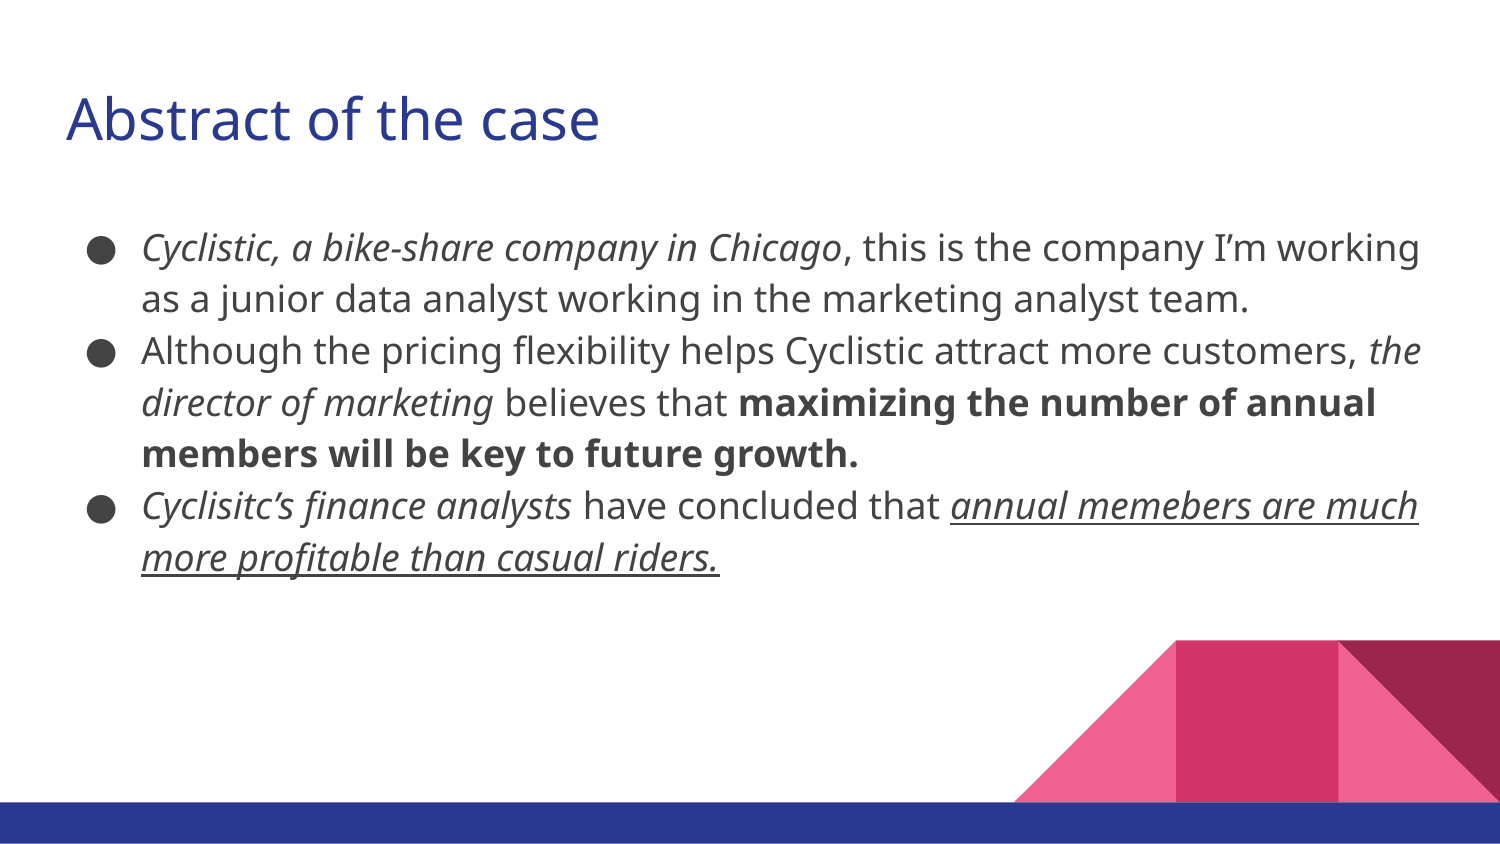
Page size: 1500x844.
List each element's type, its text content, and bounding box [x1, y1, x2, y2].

list Cyclistic, a bike-share company in Chicago, this is the company I’m working as a junior data analyst working in the marketing analyst team. Although the pricing flexibility helps Cyclistic attract more customers, the director of marketing believes that maximizing the number of annual members will be key to future growth. Cyclisitc’s finance analysts have concluded that annual memebers are much more profitable than casual riders. [51, 201, 1449, 637]
title Abstract of the case [51, 67, 1449, 167]
